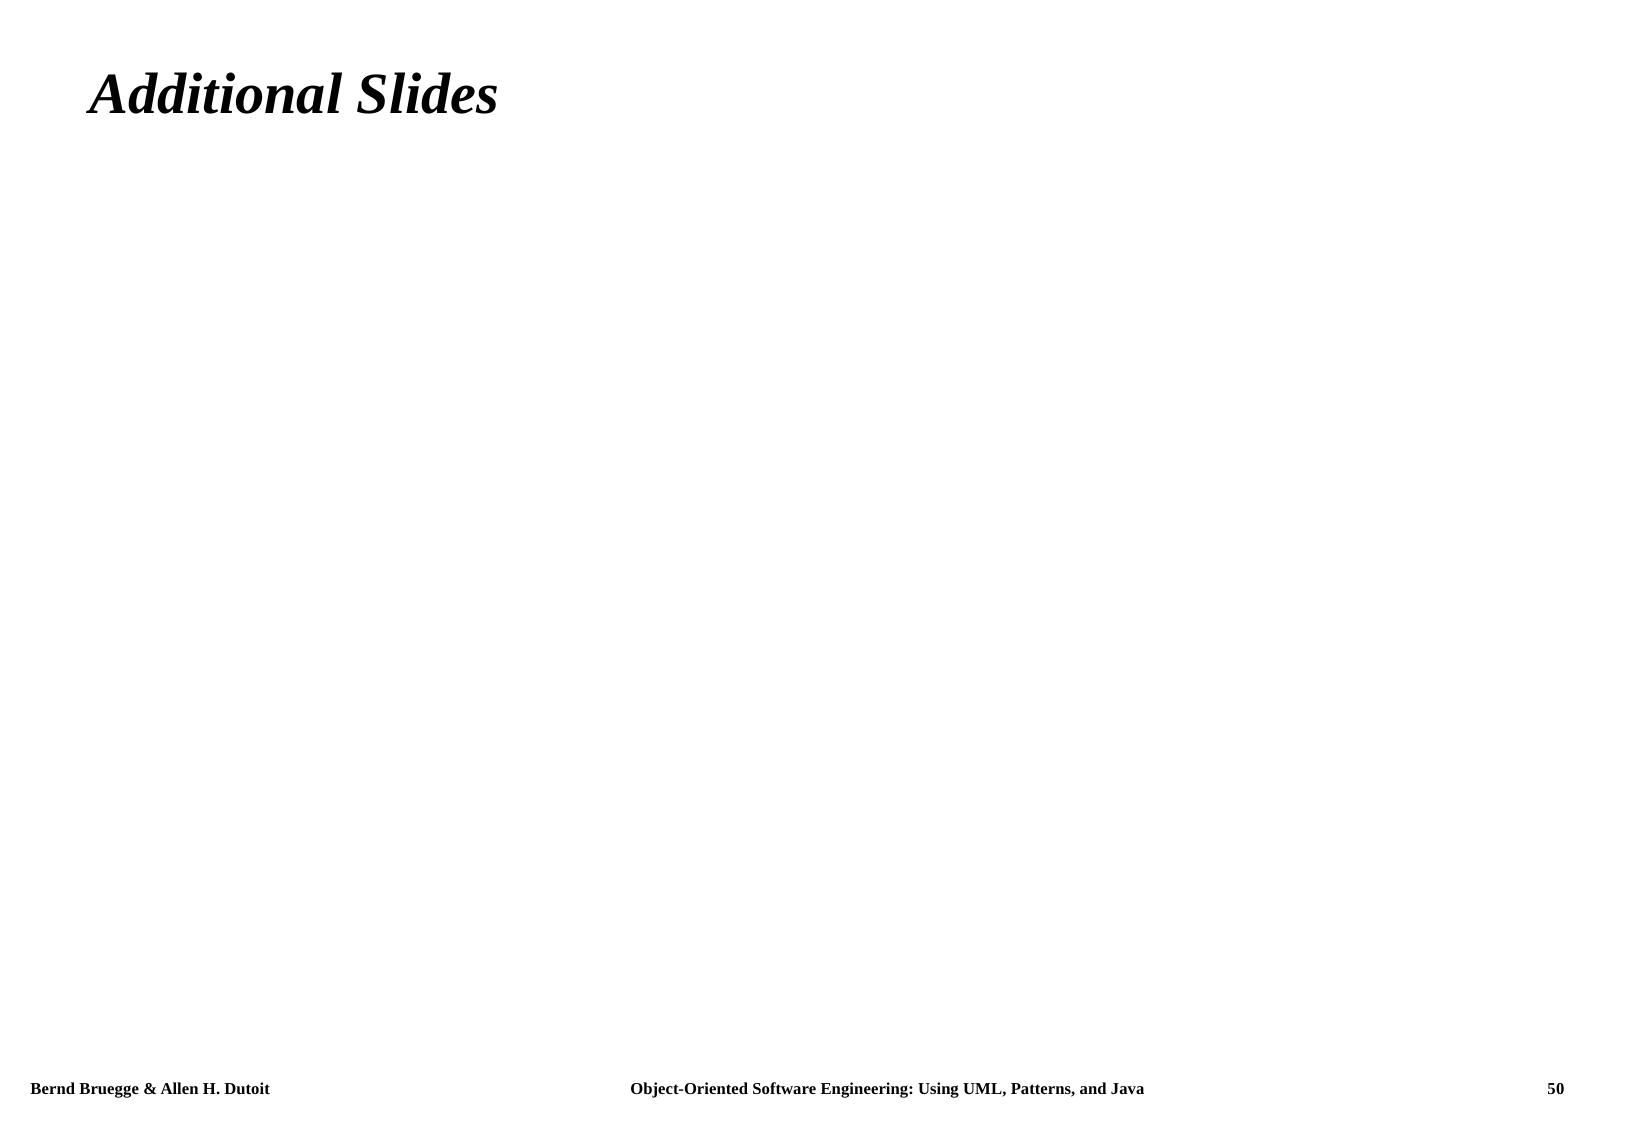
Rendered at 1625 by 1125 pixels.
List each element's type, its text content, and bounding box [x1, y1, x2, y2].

title Additional Slides [74, 36, 1523, 153]
